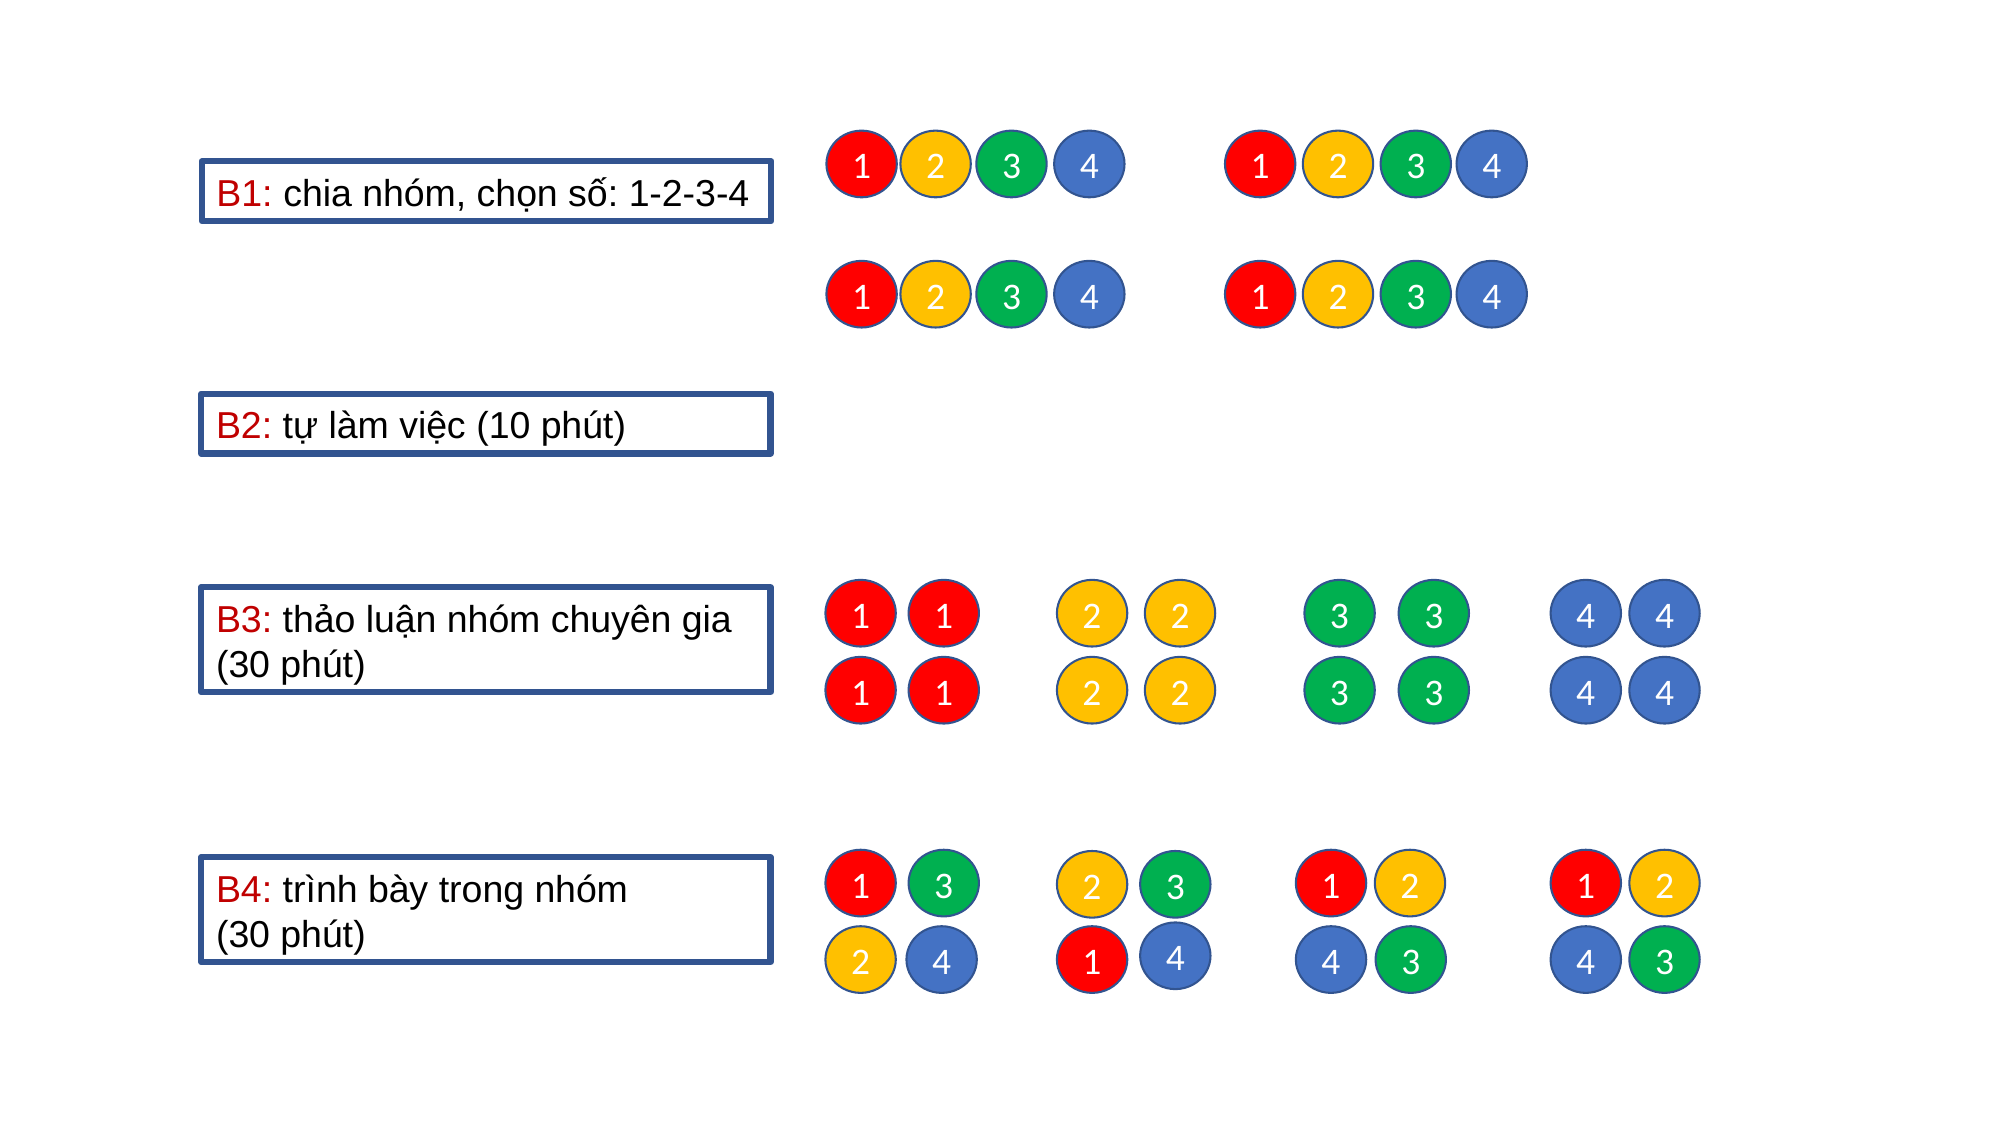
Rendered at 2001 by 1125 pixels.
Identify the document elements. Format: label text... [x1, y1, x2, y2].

text_box 3 [1139, 849, 1212, 919]
text_box 3 [1303, 655, 1376, 725]
text_box 2 [899, 129, 972, 199]
text_box B1: chia nhóm, chọn số: 1-2-3-4 [201, 161, 772, 221]
text_box 4 [1549, 655, 1623, 725]
text_box 2 [1055, 578, 1129, 648]
text_box 1 [1055, 925, 1129, 994]
text_box 3 [1374, 925, 1448, 994]
text_box 4 [1294, 925, 1368, 994]
text_box 1 [1223, 129, 1297, 199]
text_box 4 [1053, 259, 1126, 329]
text_box 4 [905, 925, 978, 994]
text_box 4 [1549, 578, 1623, 648]
text_box 2 [1143, 578, 1217, 648]
text_box 1 [824, 655, 897, 725]
text_box 3 [907, 848, 980, 918]
text_box 4 [1455, 259, 1528, 329]
text_box B2: tự làm việc (10 phút) [201, 393, 771, 454]
text_box 4 [1053, 129, 1126, 199]
text_box 1 [824, 578, 897, 648]
text_box 1 [825, 129, 898, 199]
text_box 3 [1379, 129, 1453, 199]
text_box 3 [1379, 259, 1453, 329]
text_box 4 [1455, 129, 1528, 199]
text_box 3 [1628, 925, 1701, 994]
text_box 1 [907, 578, 980, 648]
text_box 2 [899, 259, 972, 329]
text_box 4 [1628, 578, 1701, 648]
text_box 3 [975, 129, 1048, 199]
text_box 2 [1055, 849, 1129, 919]
text_box 1 [1294, 848, 1368, 918]
text_box 2 [1055, 655, 1129, 725]
text_box 2 [1143, 655, 1217, 725]
text_box 1 [824, 848, 897, 918]
text_box 2 [1373, 848, 1447, 918]
text_box 1 [907, 655, 980, 725]
text_box 3 [1397, 655, 1471, 725]
text_box 3 [1303, 578, 1376, 648]
text_box B4: trình bày trong nhóm (30 phút) [201, 857, 771, 963]
text_box 3 [975, 259, 1048, 329]
text_box 1 [1549, 848, 1623, 918]
text_box 1 [1223, 259, 1297, 329]
text_box 4 [1549, 925, 1623, 994]
text_box 4 [1628, 655, 1701, 725]
text_box 1 [825, 259, 898, 329]
text_box 4 [1139, 921, 1212, 991]
text_box 3 [1397, 578, 1471, 648]
text_box 2 [1301, 129, 1375, 199]
text_box 2 [824, 925, 897, 994]
text_box 2 [1628, 848, 1701, 918]
text_box B3: thảo luận nhóm chuyên gia (30 phút) [201, 587, 771, 693]
text_box 2 [1301, 259, 1375, 329]
